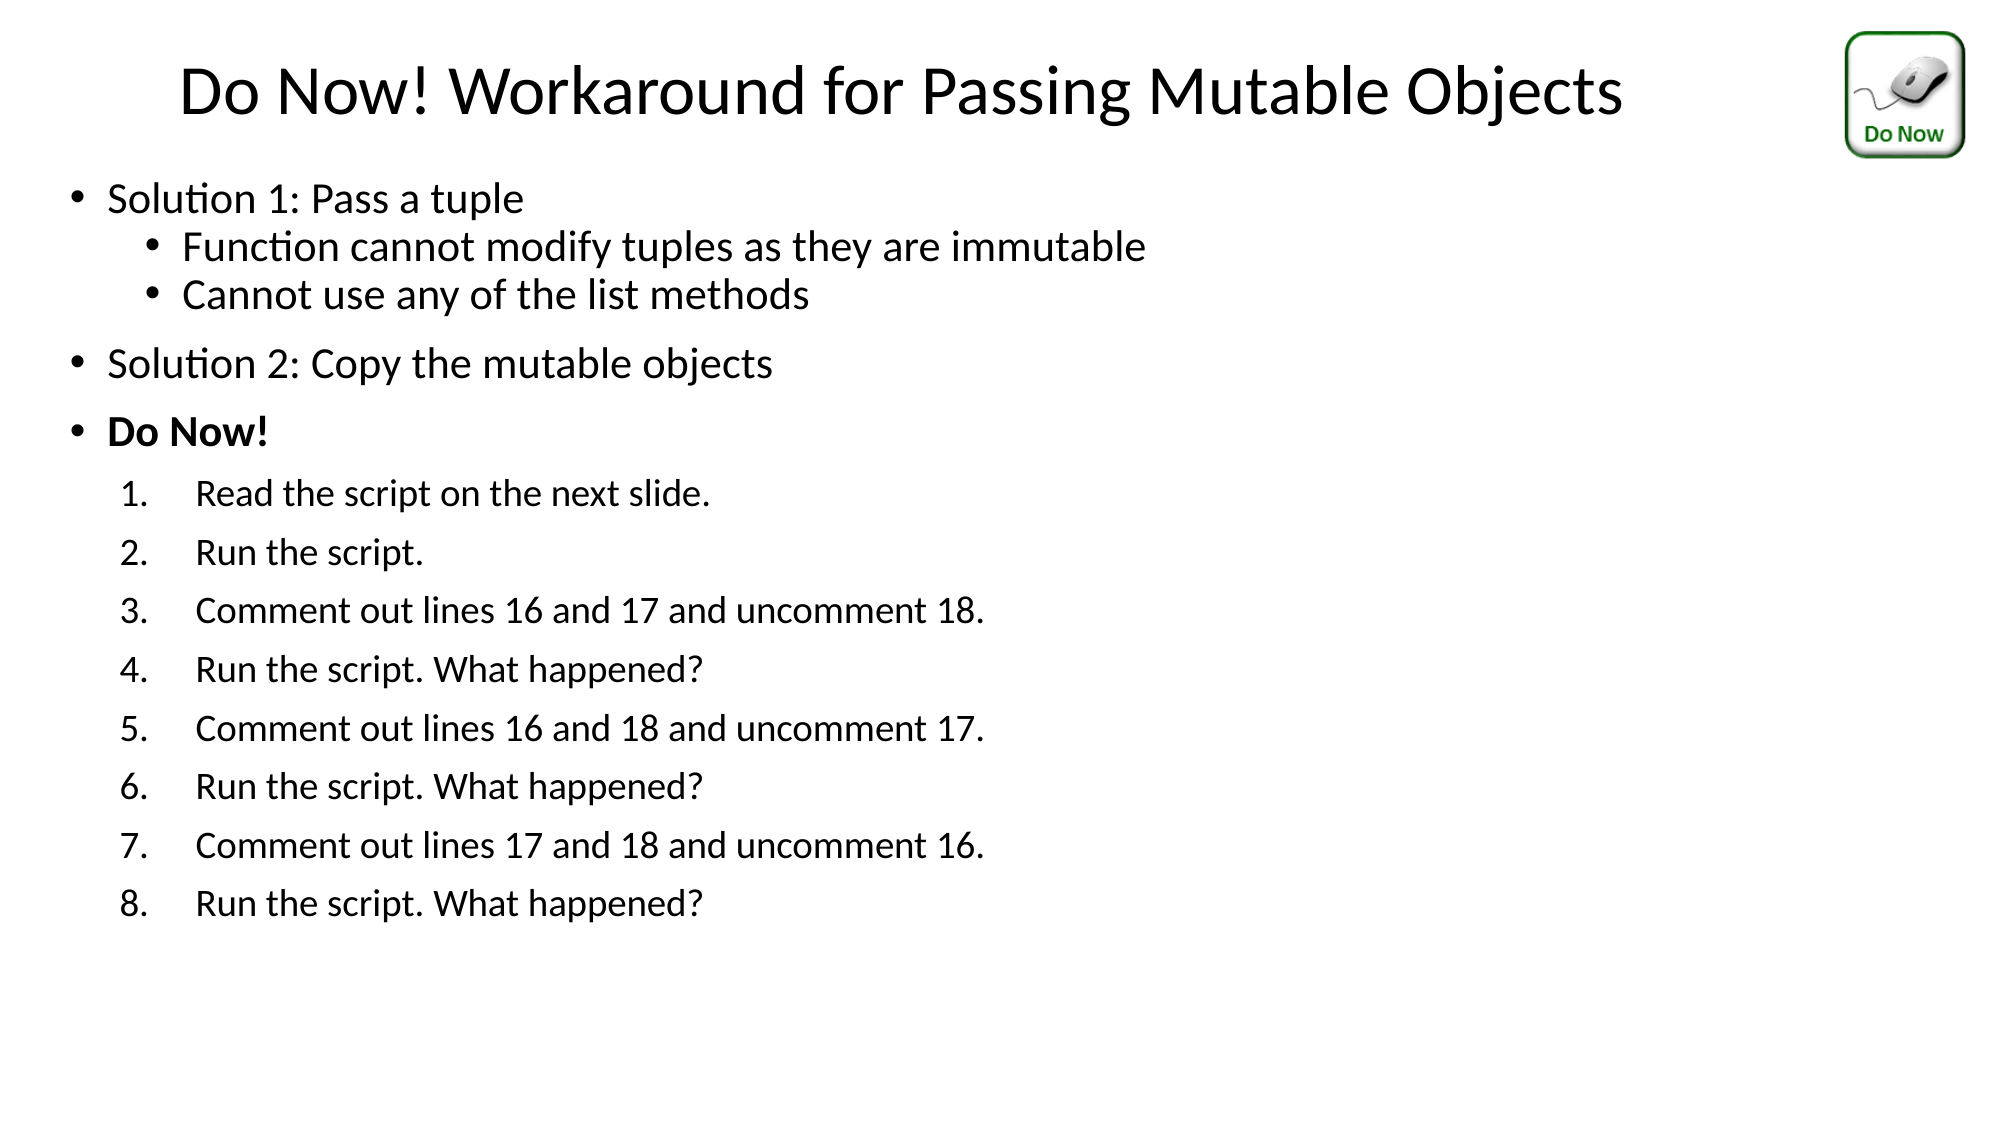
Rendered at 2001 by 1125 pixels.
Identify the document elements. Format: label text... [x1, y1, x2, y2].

list Solution 1: Pass a tuple Function cannot modify tuples as they are immutable Cannot use any of the list methods Solution 2: Copy the mutable objects Do Now! Read the script on the next slide. Run the script. Comment out lines 16 and 17 and uncomment 18. Run the script. What happened? Comment out lines 16 and 18 and uncomment 17. Run the script. What happened? Comment out lines 17 and 18 and uncomment 16. Run the script. What happened? [55, 167, 1950, 1000]
picture [1836, 29, 1972, 164]
title Do Now! Workaround for Passing Mutable Objects [164, 24, 1836, 159]
